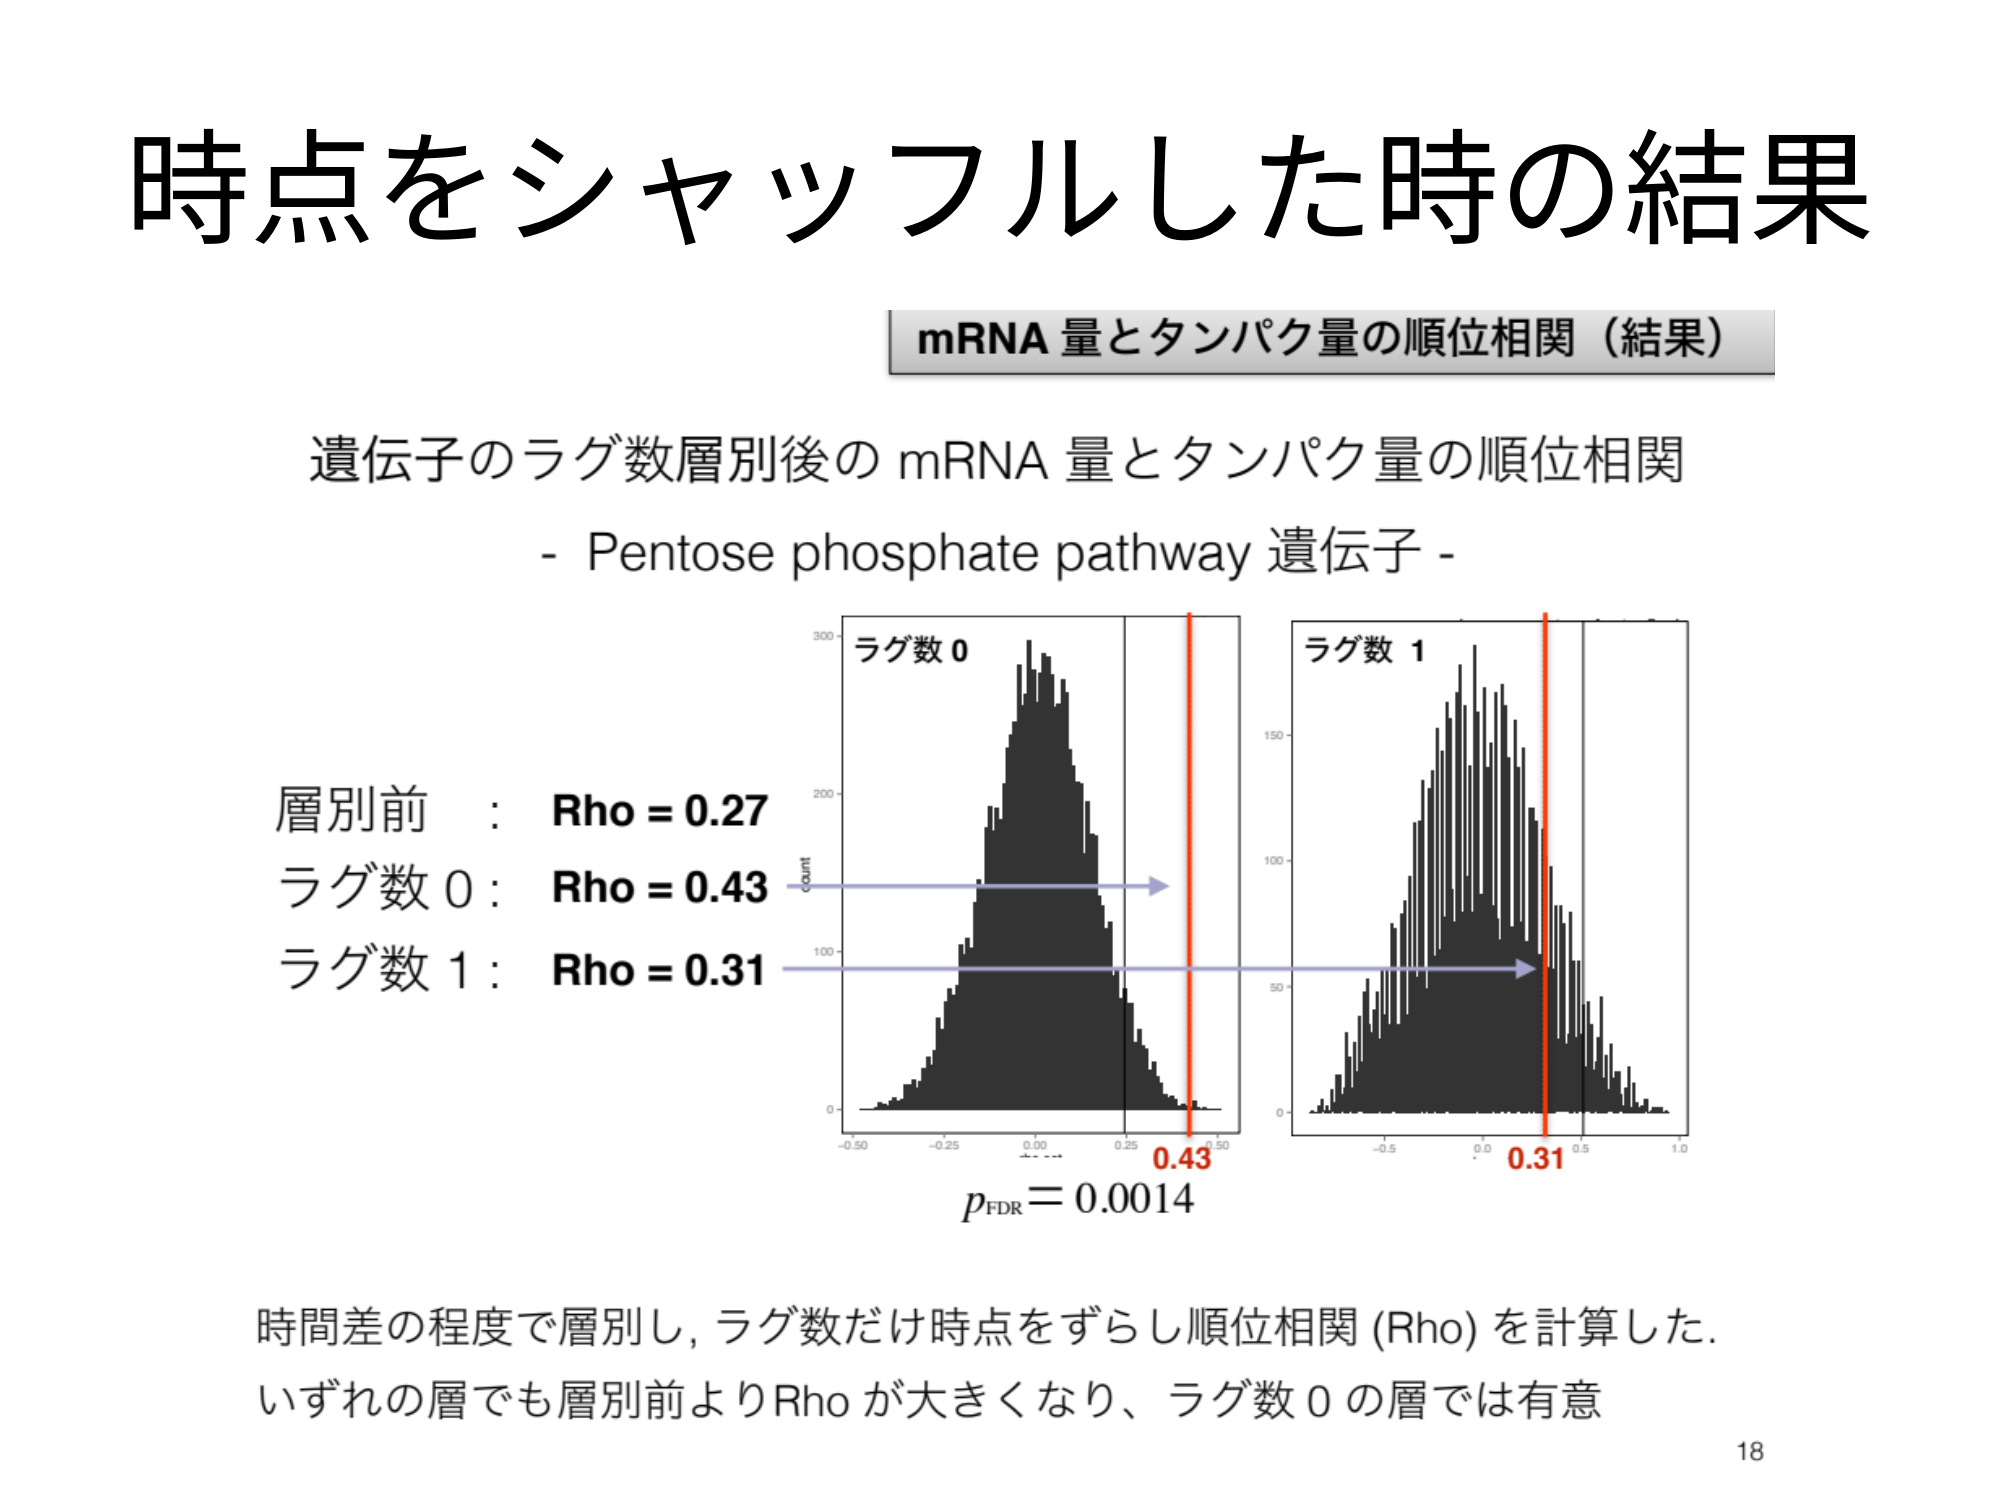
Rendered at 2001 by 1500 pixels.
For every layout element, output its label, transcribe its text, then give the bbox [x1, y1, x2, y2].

title 時点をシャッフルした時の結果 [99, 60, 1900, 310]
picture [224, 309, 1776, 1472]
